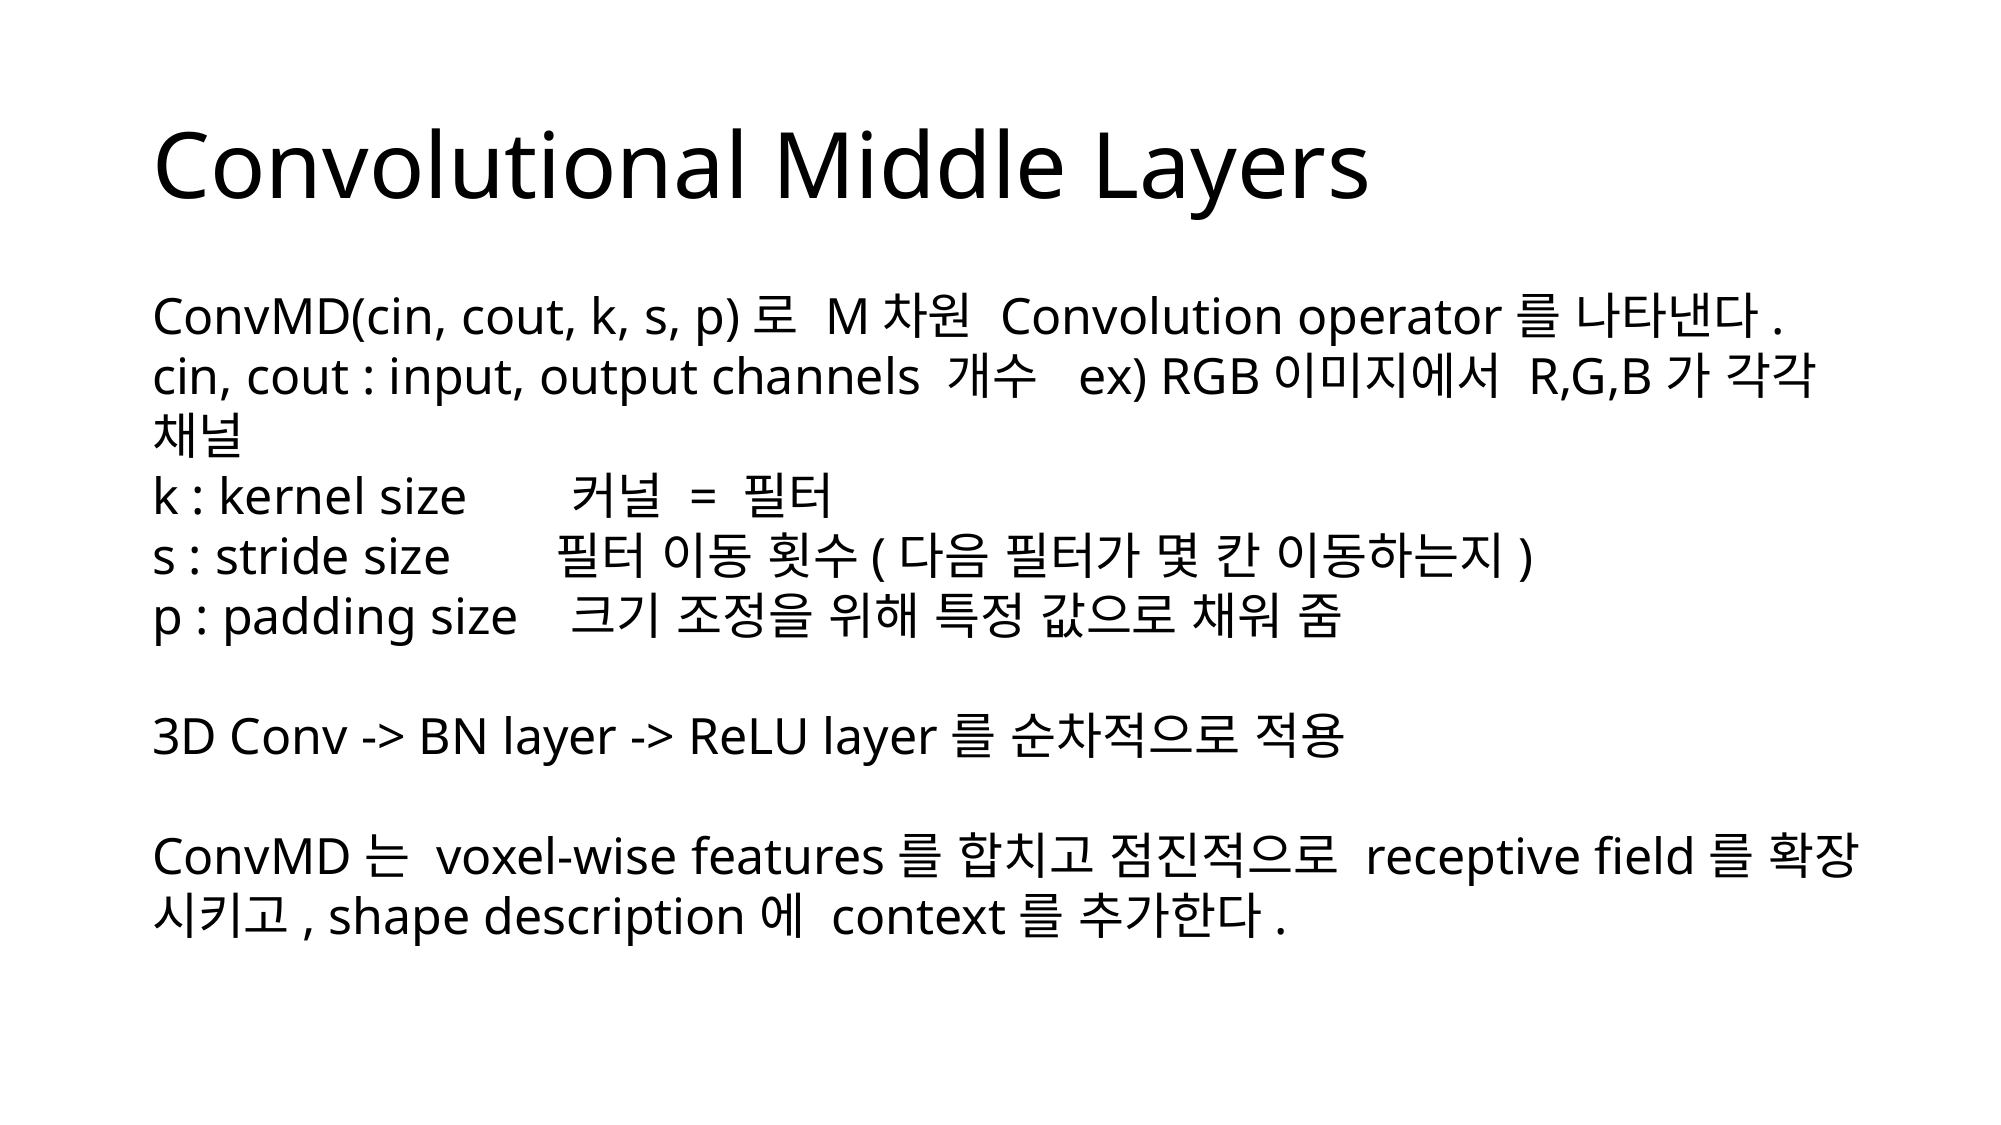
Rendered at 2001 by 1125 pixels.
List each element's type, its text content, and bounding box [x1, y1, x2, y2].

text_box ConvMD(cin, cout, k, s, p)로 M차원 Convolution operator를 나타낸다. cin, cout : input, output channels 개수 ex) RGB이미지에서 R,G,B가 각각 채널 k : kernel size 커널 = 필터 s : stride size 필터 이동 횟수(다음 필터가 몇 칸 이동하는지) p : padding size 크기 조정을 위해 특정 값으로 채워 줌 3D Conv -> BN layer -> ReLU layer를 순차적으로 적용 ConvMD는 voxel-wise features를 합치고 점진적으로 receptive field를 확장 시키고, shape description에 context를 추가한다. [137, 277, 1931, 952]
title Convolutional Middle Layers [137, 59, 1863, 277]
